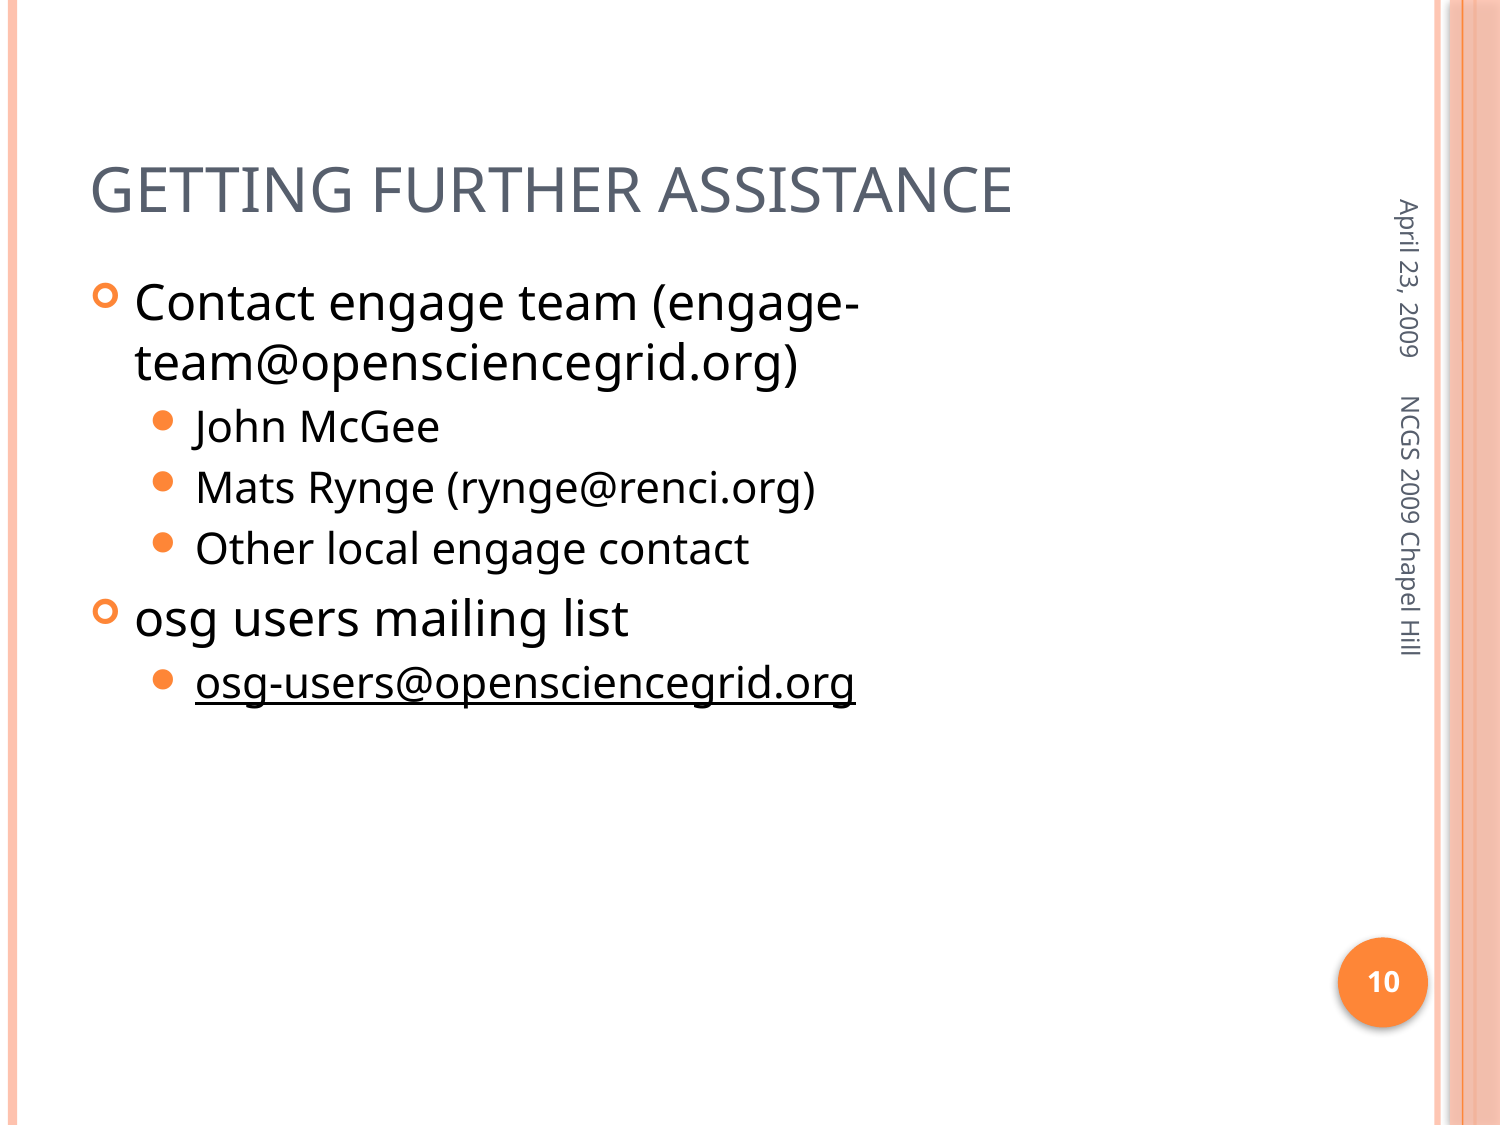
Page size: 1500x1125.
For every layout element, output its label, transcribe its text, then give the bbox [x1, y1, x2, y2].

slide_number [1378, 43, 1442, 374]
footer NCGS 2009 Chapel Hill [1379, 380, 1440, 906]
list Contact engage team (engage-team@opensciencegrid.org) John McGee Mats Rynge (rynge@renci.org) Other local engage contact osg users mailing list osg-users@opensciencegrid.org [75, 262, 1300, 1062]
slide_number 10 [1333, 940, 1434, 1027]
title Getting Further Assistance [75, 45, 1300, 233]
